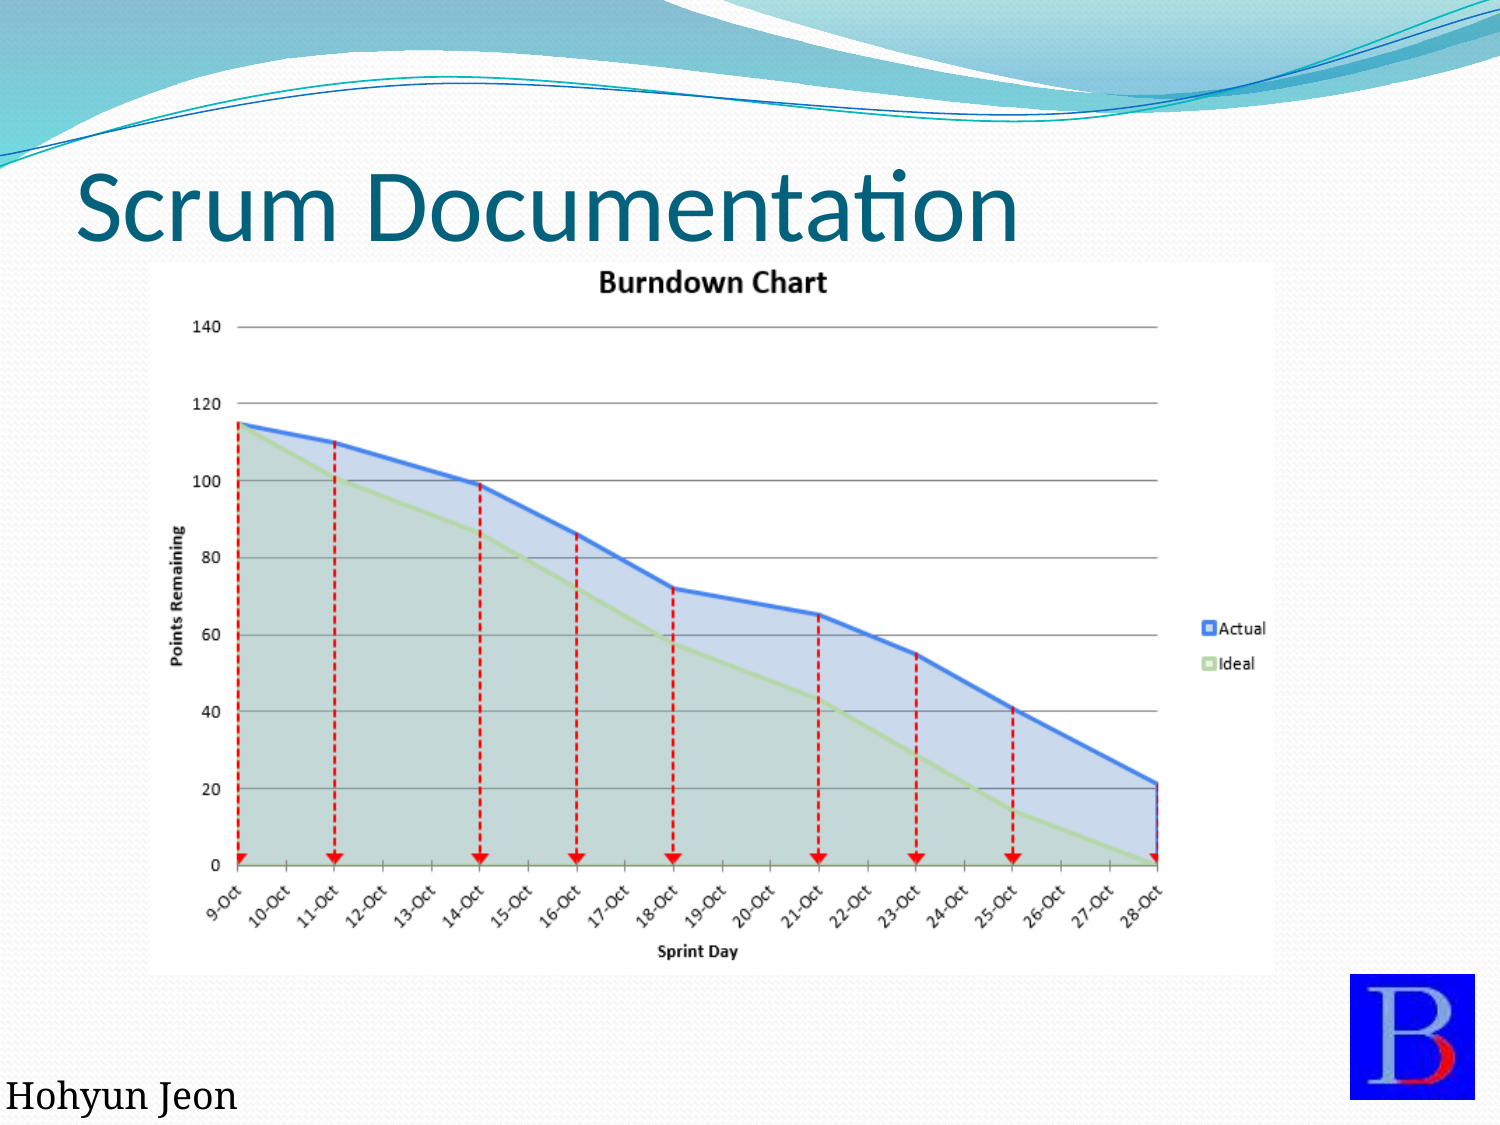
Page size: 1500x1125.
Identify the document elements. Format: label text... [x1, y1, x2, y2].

text_box Hohyun Jeon [0, 1064, 254, 1125]
title Scrum Documentation [75, 75, 1425, 263]
picture [1349, 974, 1476, 1101]
picture [149, 262, 1276, 976]
